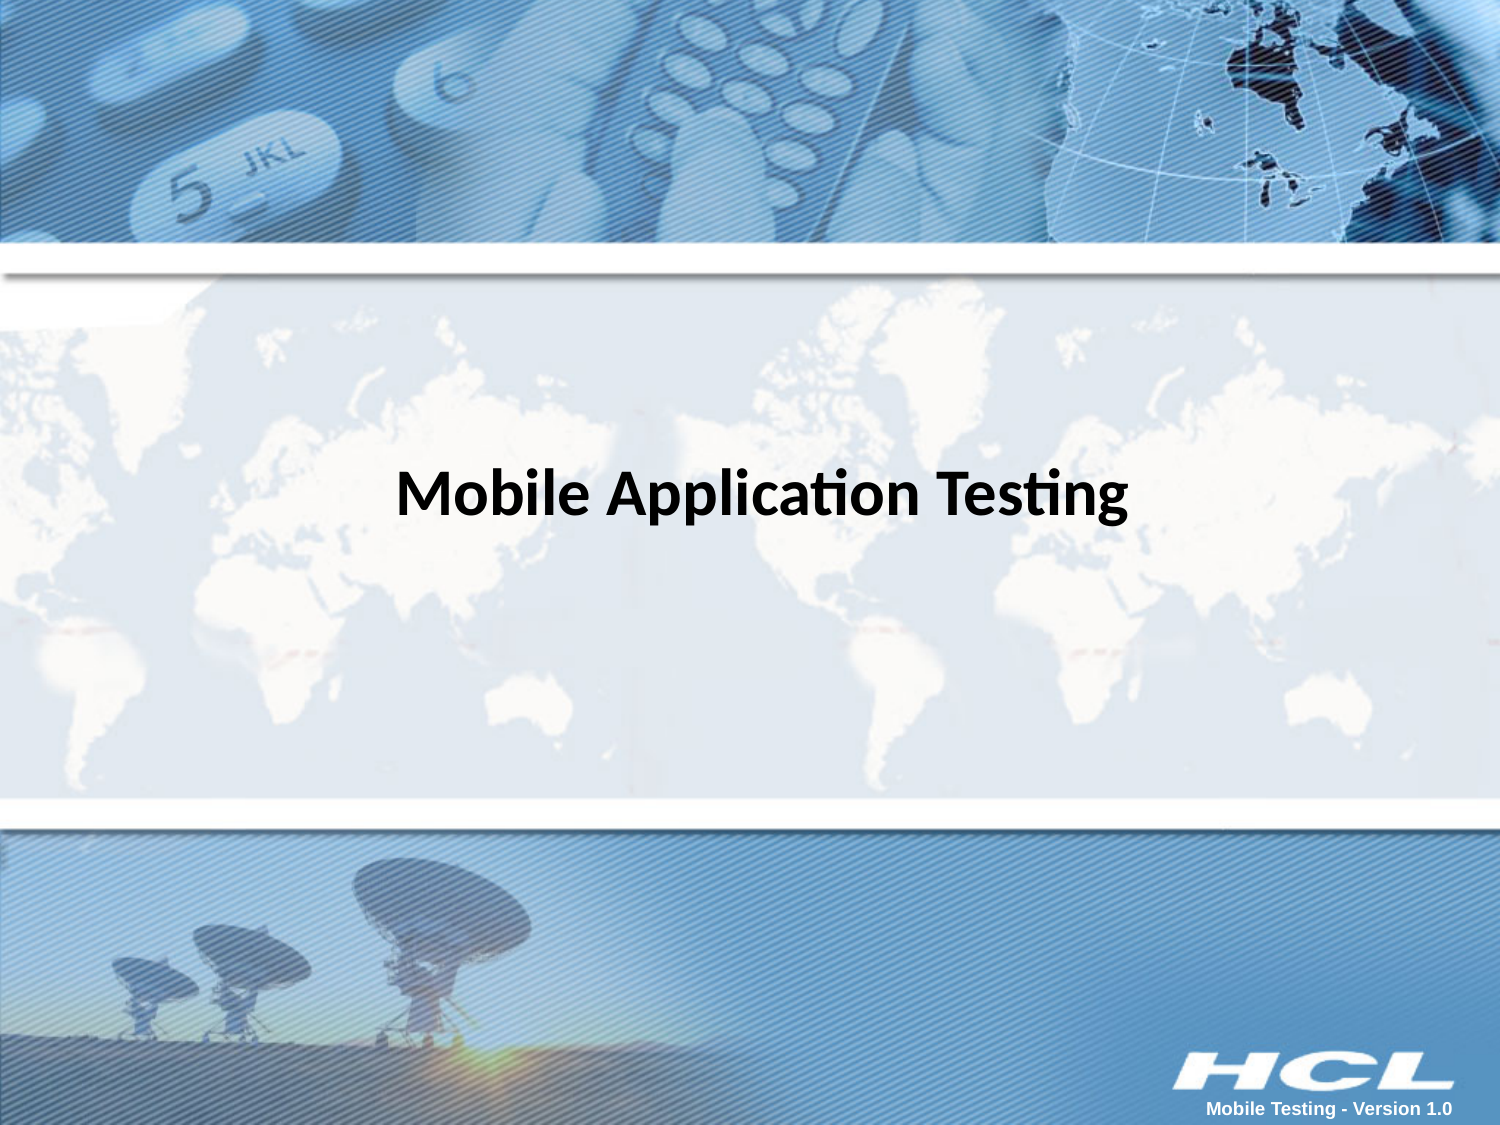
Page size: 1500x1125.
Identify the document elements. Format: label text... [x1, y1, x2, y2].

title Mobile Application Testing [124, 487, 1401, 651]
picture [0, 0, 1500, 1125]
text_box Mobile Testing - Version 1.0 [1162, 1087, 1475, 1125]
